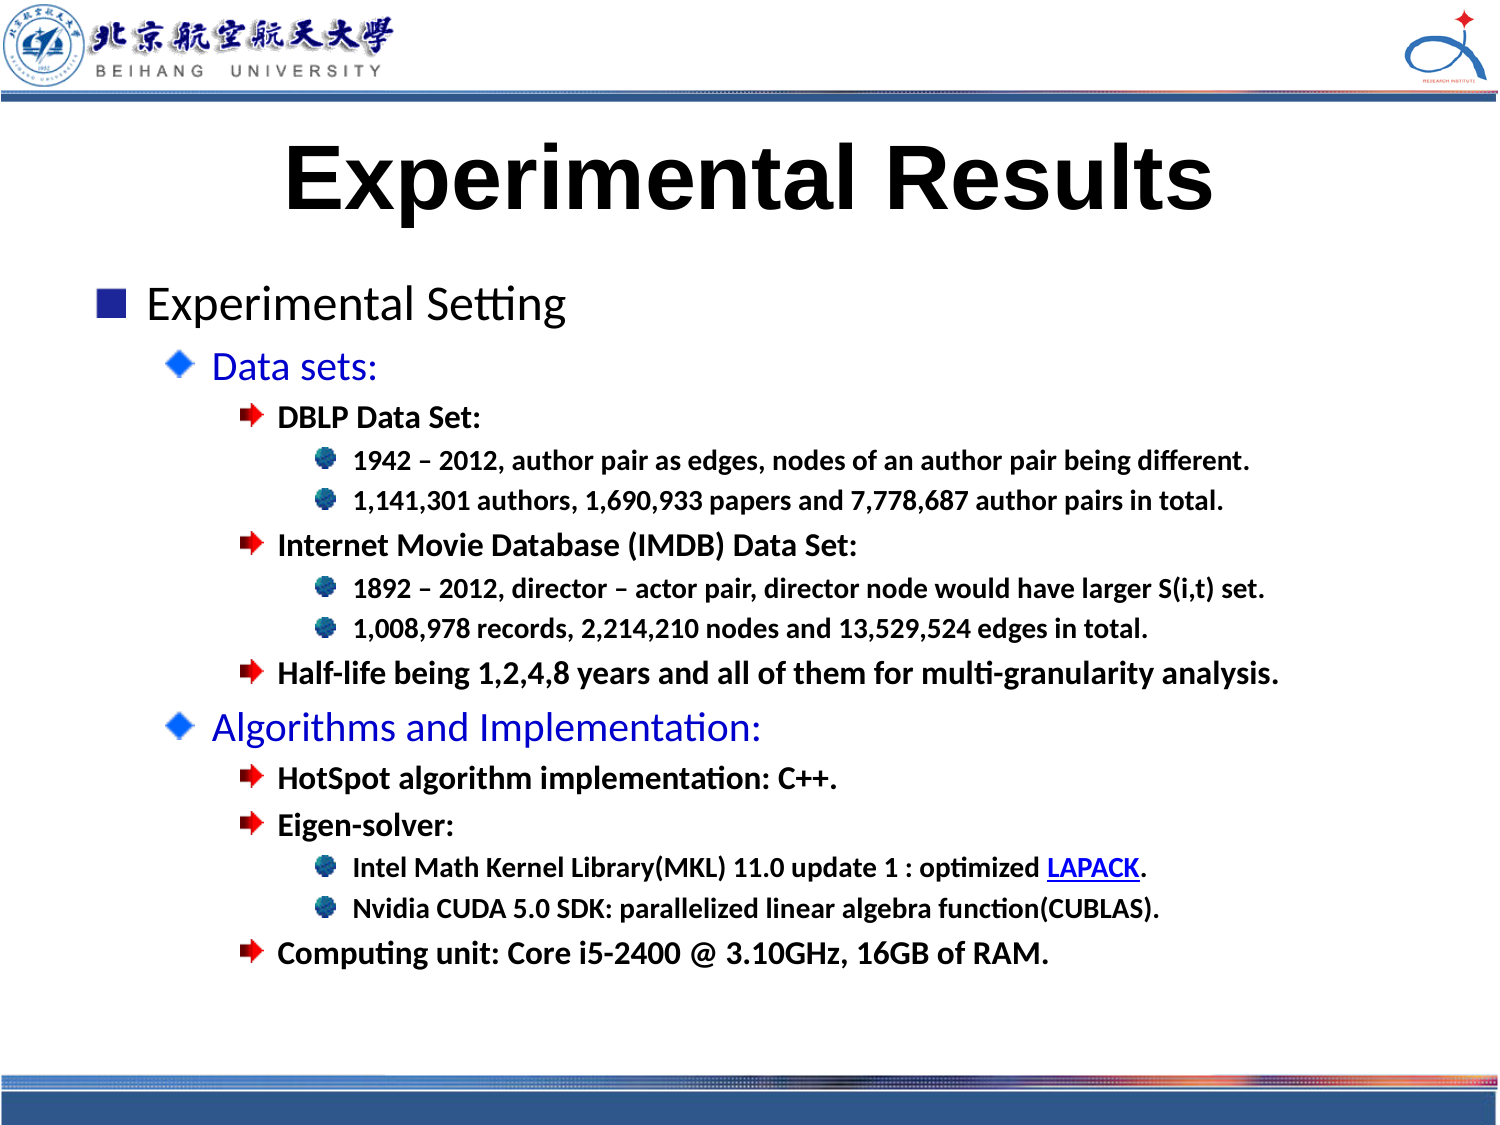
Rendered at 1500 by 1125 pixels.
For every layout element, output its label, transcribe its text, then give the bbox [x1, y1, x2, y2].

picture [315, 896, 336, 918]
list Experimental Setting Data sets: DBLP Data Set: 1942 – 2012, author pair as edges, nodes of an author pair being different. 1,141,301 authors, 1,690,933 papers and 7,778,687 author pairs in total. Internet Movie Database (IMDB) Data Set: 1892 – 2012, director – actor pair, director node would have larger S(i,t) set. 1,008,978 records, 2,214,210 nodes and 13,529,524 edges in total. Half-life being 1,2,4,8 years and all of them for multi-granularity analysis. Algorithms and Implementation: HotSpot algorithm implementation: C++. Eigen-solver: Intel Math Kernel Library(MKL) 11.0 update 1 : optimized LAPACK. Nvidia CUDA 5.0 SDK: parallelized linear algebra function(CUBLAS). Computing unit: Core i5-2400 @ 3.10GHz, 16GB of RAM. [74, 262, 1426, 1059]
picture [315, 488, 336, 510]
picture [165, 348, 195, 378]
picture [1, 1, 408, 89]
picture [240, 939, 264, 963]
picture [165, 710, 195, 740]
picture [240, 659, 264, 684]
picture [240, 811, 264, 835]
title Experimental Results [74, 113, 1426, 233]
picture [315, 447, 336, 469]
picture [240, 764, 264, 788]
picture [315, 617, 336, 638]
picture [90, 282, 126, 318]
picture [240, 531, 264, 555]
picture [315, 576, 336, 597]
picture [0, 1074, 1500, 1125]
picture [240, 403, 264, 427]
picture [0, 3, 1500, 102]
picture [315, 855, 336, 877]
